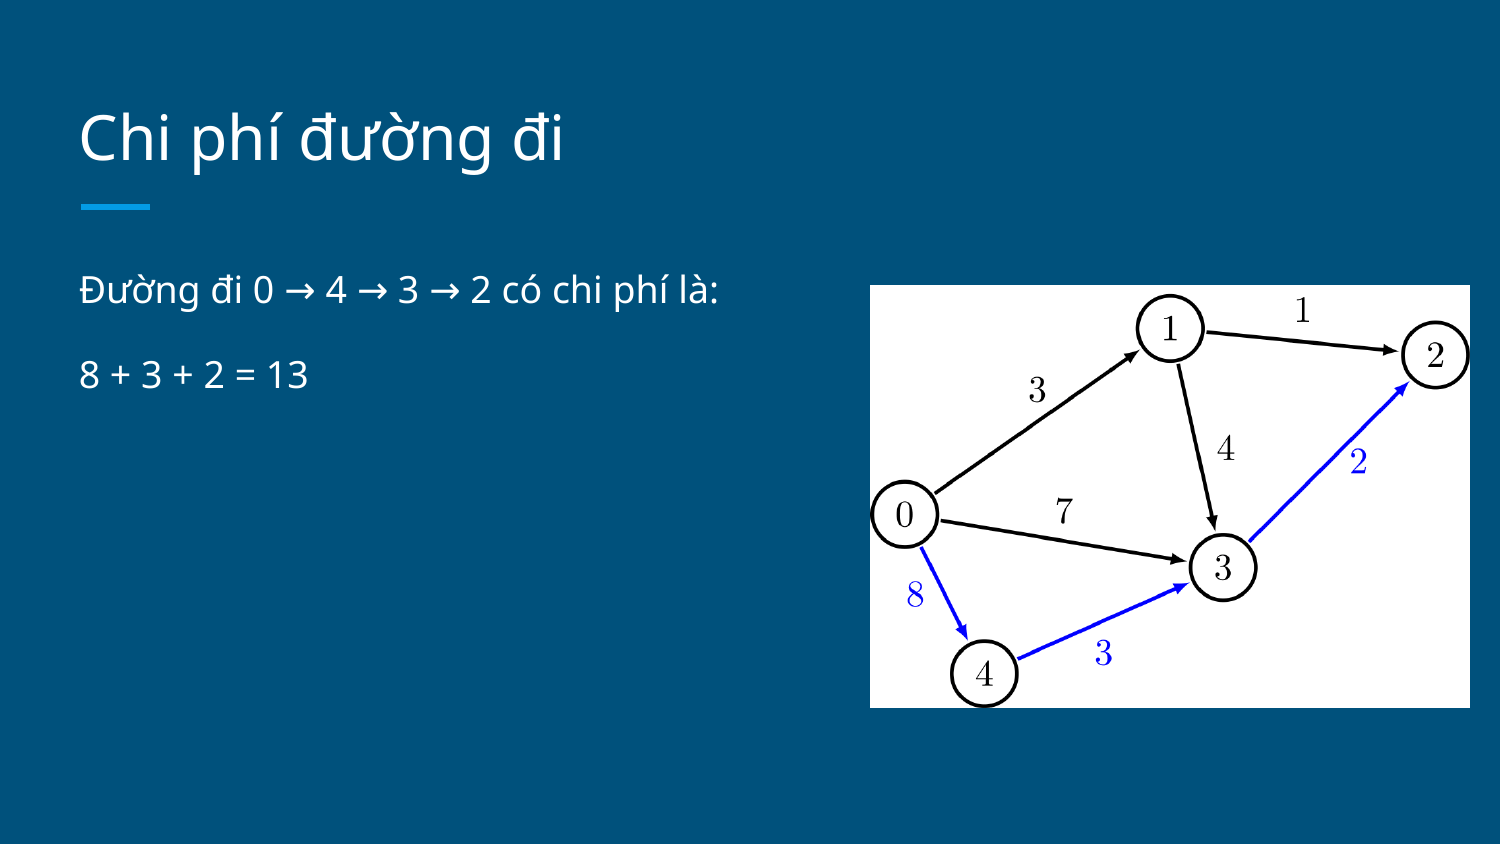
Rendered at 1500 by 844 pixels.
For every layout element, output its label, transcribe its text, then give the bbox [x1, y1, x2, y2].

picture [871, 286, 1469, 707]
list Đường đi 0 → 4 → 3 → 2 có chi phí là: 8 + 3 + 2 = 13 [63, 244, 751, 750]
title Chi phí đường đi [63, 75, 1437, 188]
